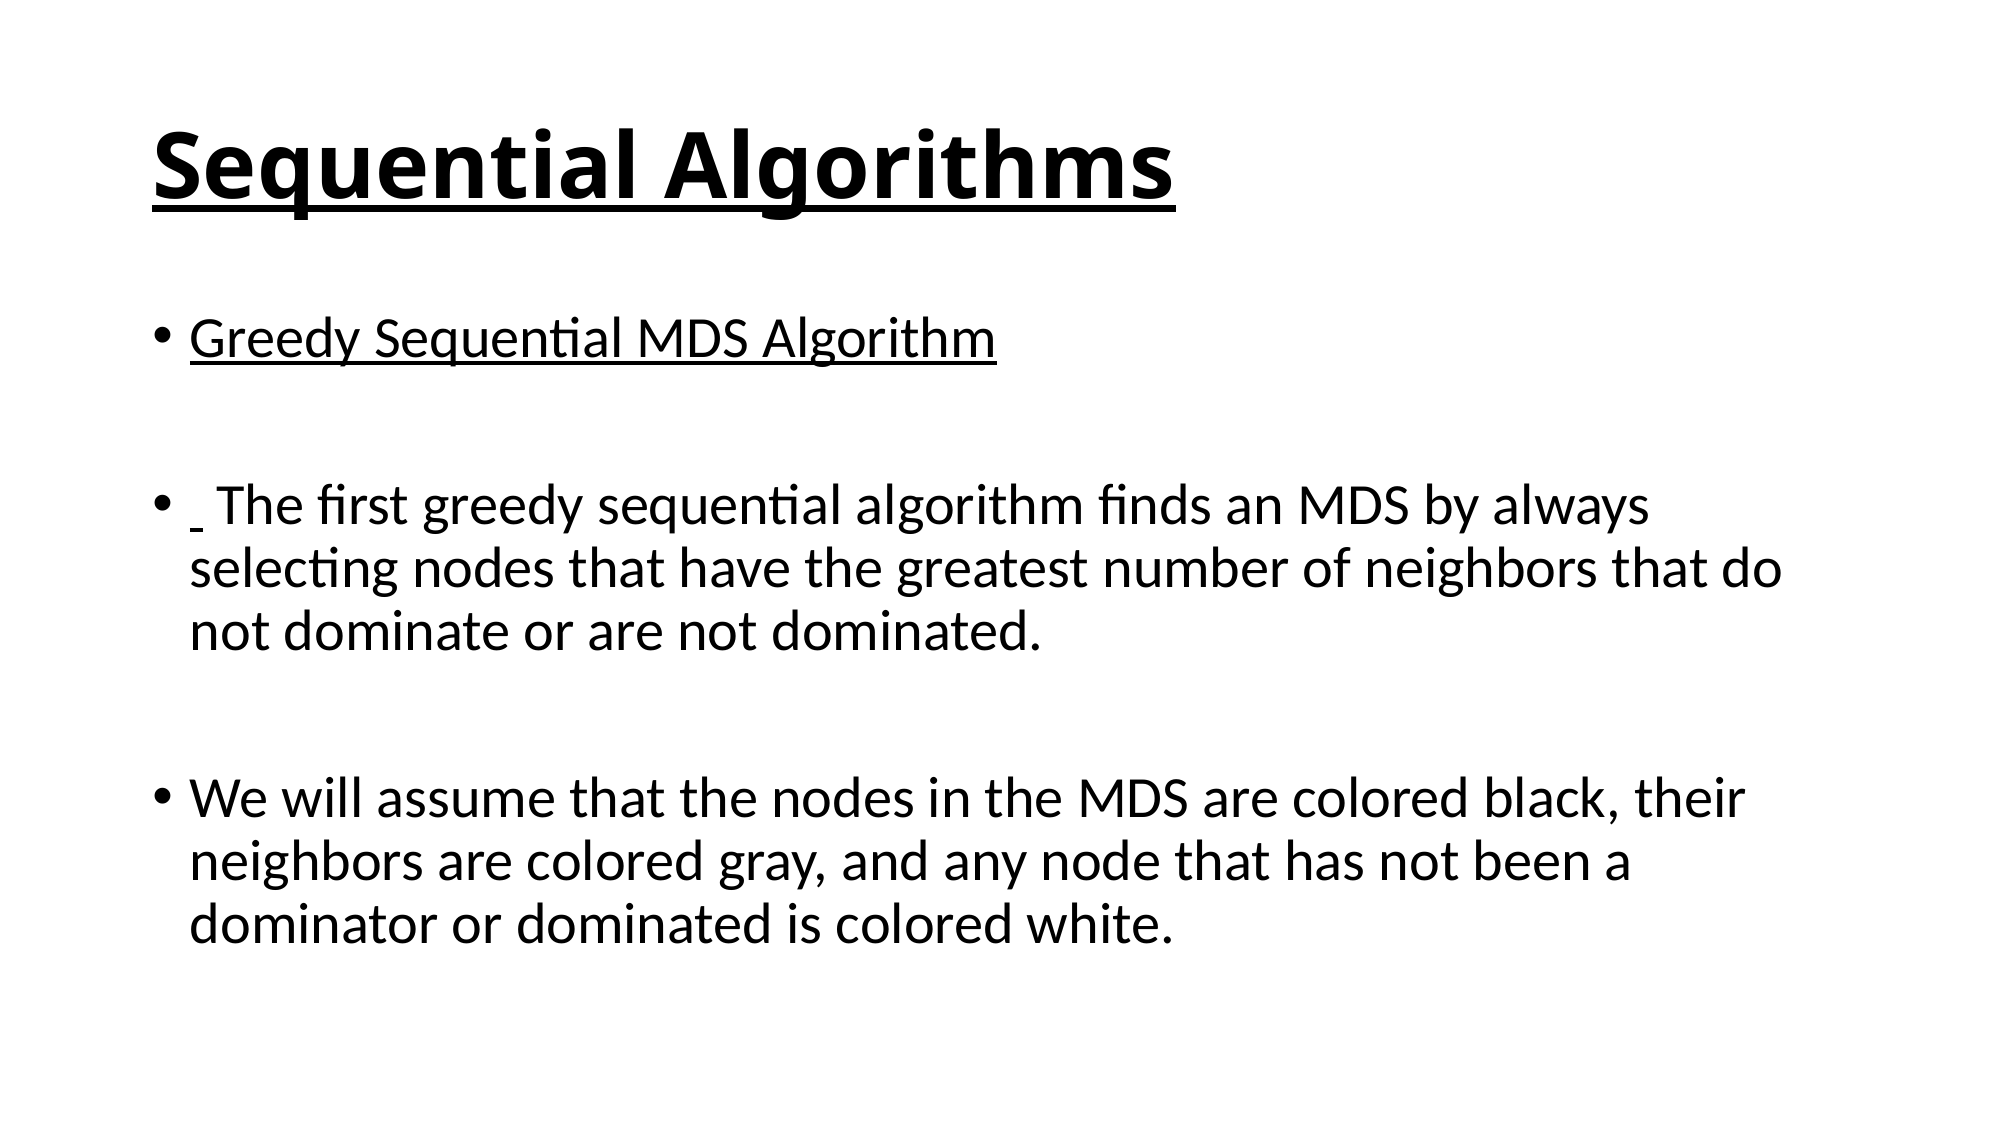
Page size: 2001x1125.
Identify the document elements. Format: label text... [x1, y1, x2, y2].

list Greedy Sequential MDS Algorithm The first greedy sequential algorithm finds an MDS by always selecting nodes that have the greatest number of neighbors that do not dominate or are not dominated. We will assume that the nodes in the MDS are colored black, their neighbors are colored gray, and any node that has not been a dominator or dominated is colored white. [137, 299, 1863, 1014]
title Sequential Algorithms [137, 59, 1863, 278]
